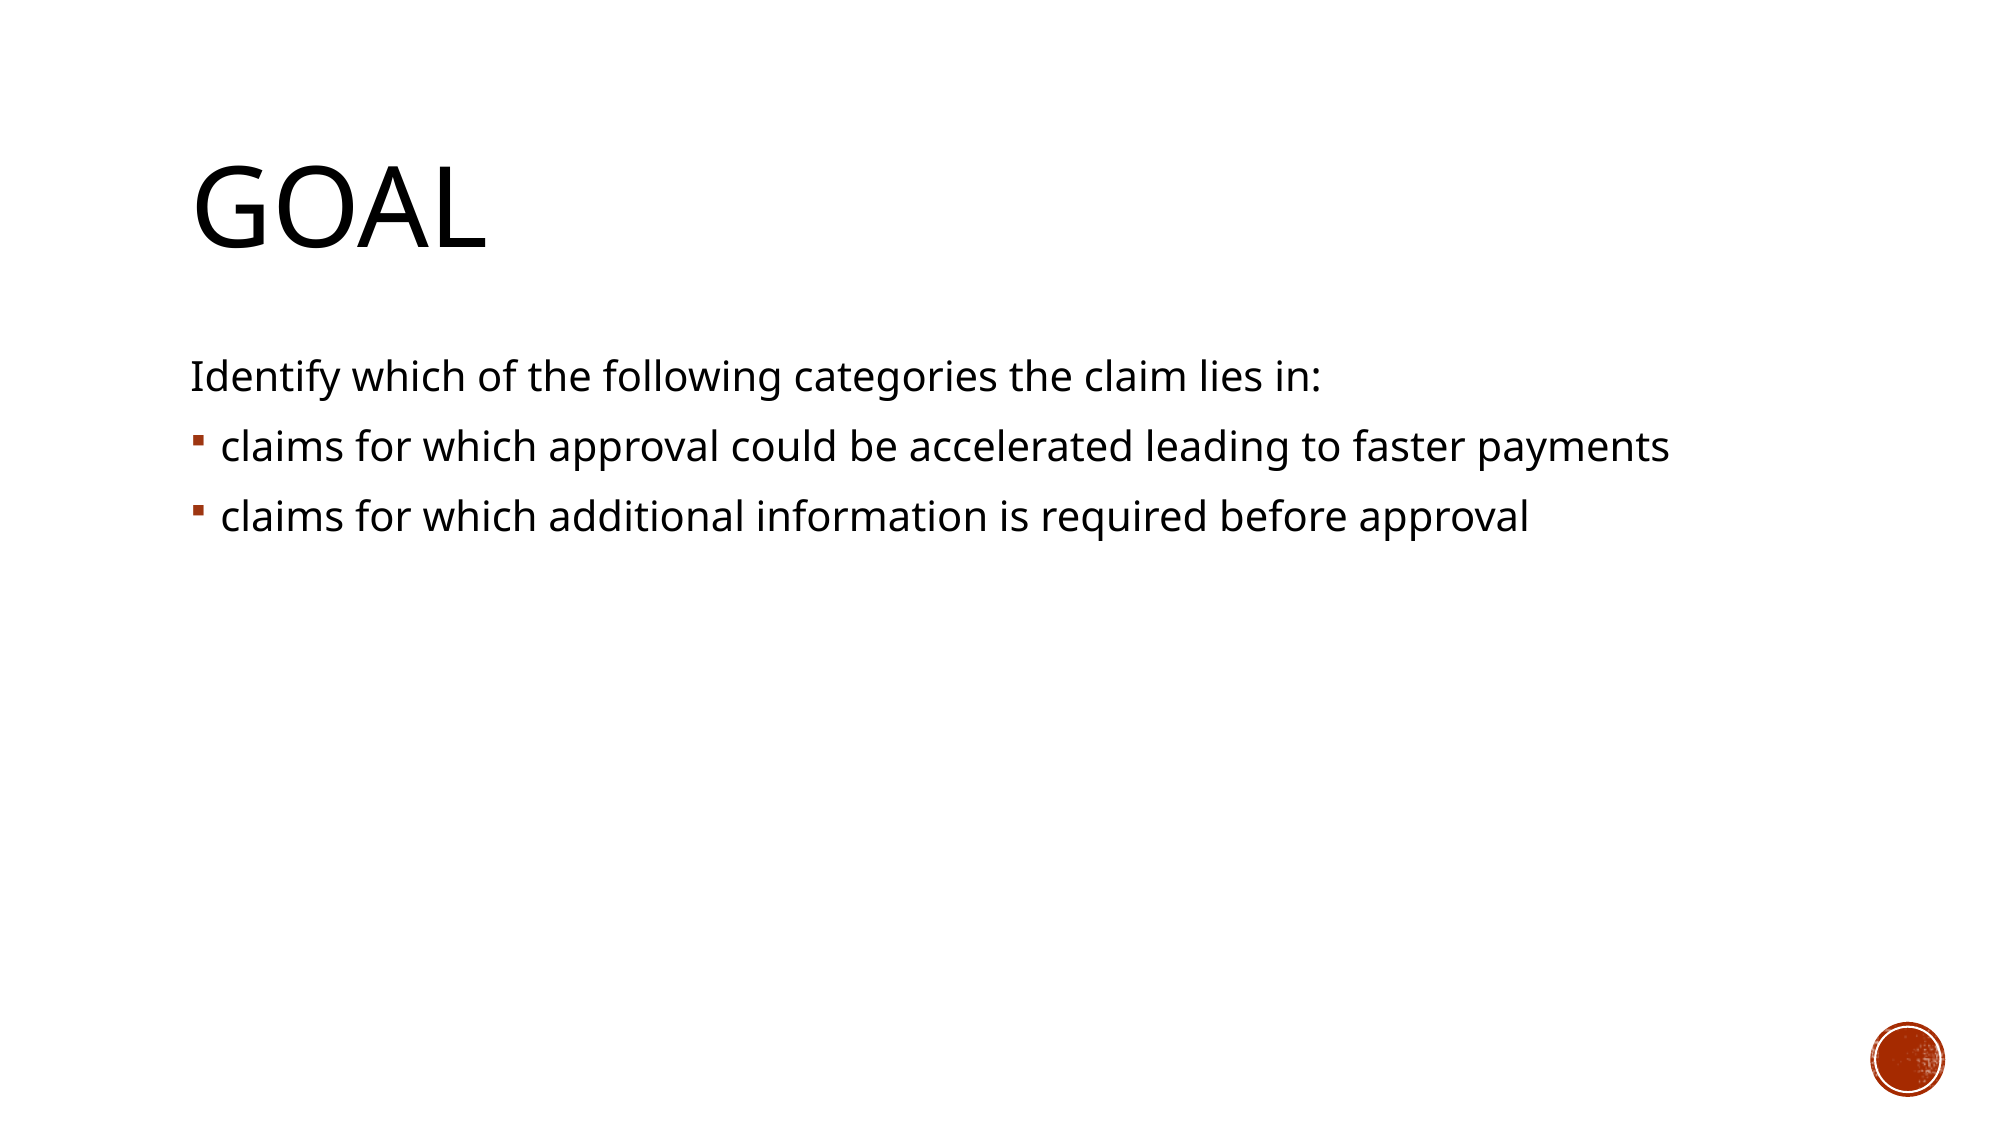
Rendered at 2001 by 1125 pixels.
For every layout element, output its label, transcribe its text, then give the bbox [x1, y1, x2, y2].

list Identify which of the following categories the claim lies in: claims for which approval could be accelerated leading to faster payments claims for which additional information is required before approval [175, 348, 1826, 1013]
title Goal [175, 79, 1826, 344]
